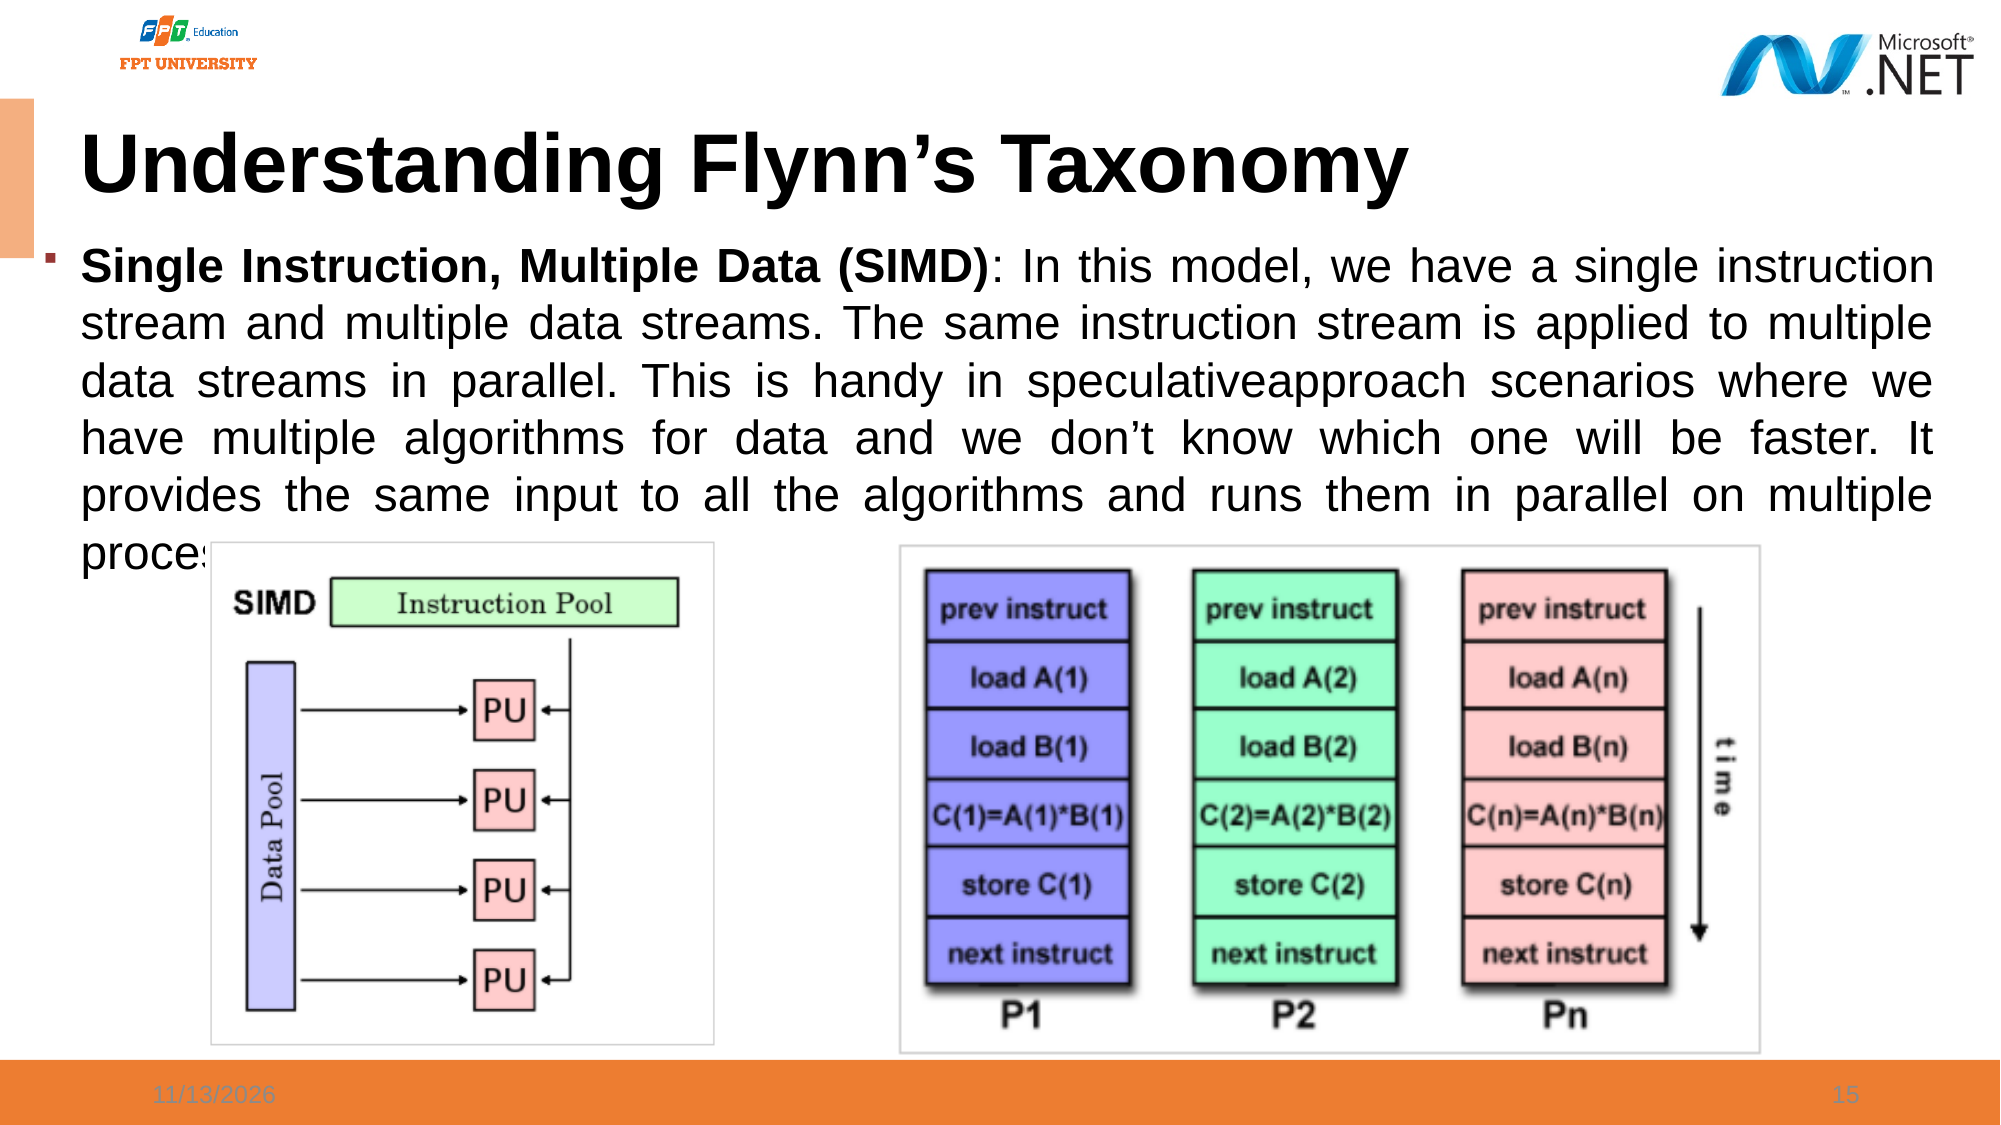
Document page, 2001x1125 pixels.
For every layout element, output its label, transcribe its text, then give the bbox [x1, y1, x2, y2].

picture [205, 532, 726, 1054]
slide_number 15 [1424, 1063, 1875, 1123]
picture [1685, 0, 2001, 129]
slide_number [137, 1063, 588, 1123]
title Understanding Flynn’s Taxonomy [65, 118, 1952, 213]
text_box Single Instruction, Multiple Data (SIMD): In this model, we have a single instruction stream and multiple data streams. The same instruction stream is applied to multiple data streams in parallel. This is handy in speculativeapproach scenarios where we have multiple algorithms for data and we don’t know which one will be faster. It provides the same input to all the algorithms and runs them in parallel on multiple processors [0, 226, 1952, 587]
picture [110, 0, 262, 84]
picture [893, 534, 1777, 1057]
